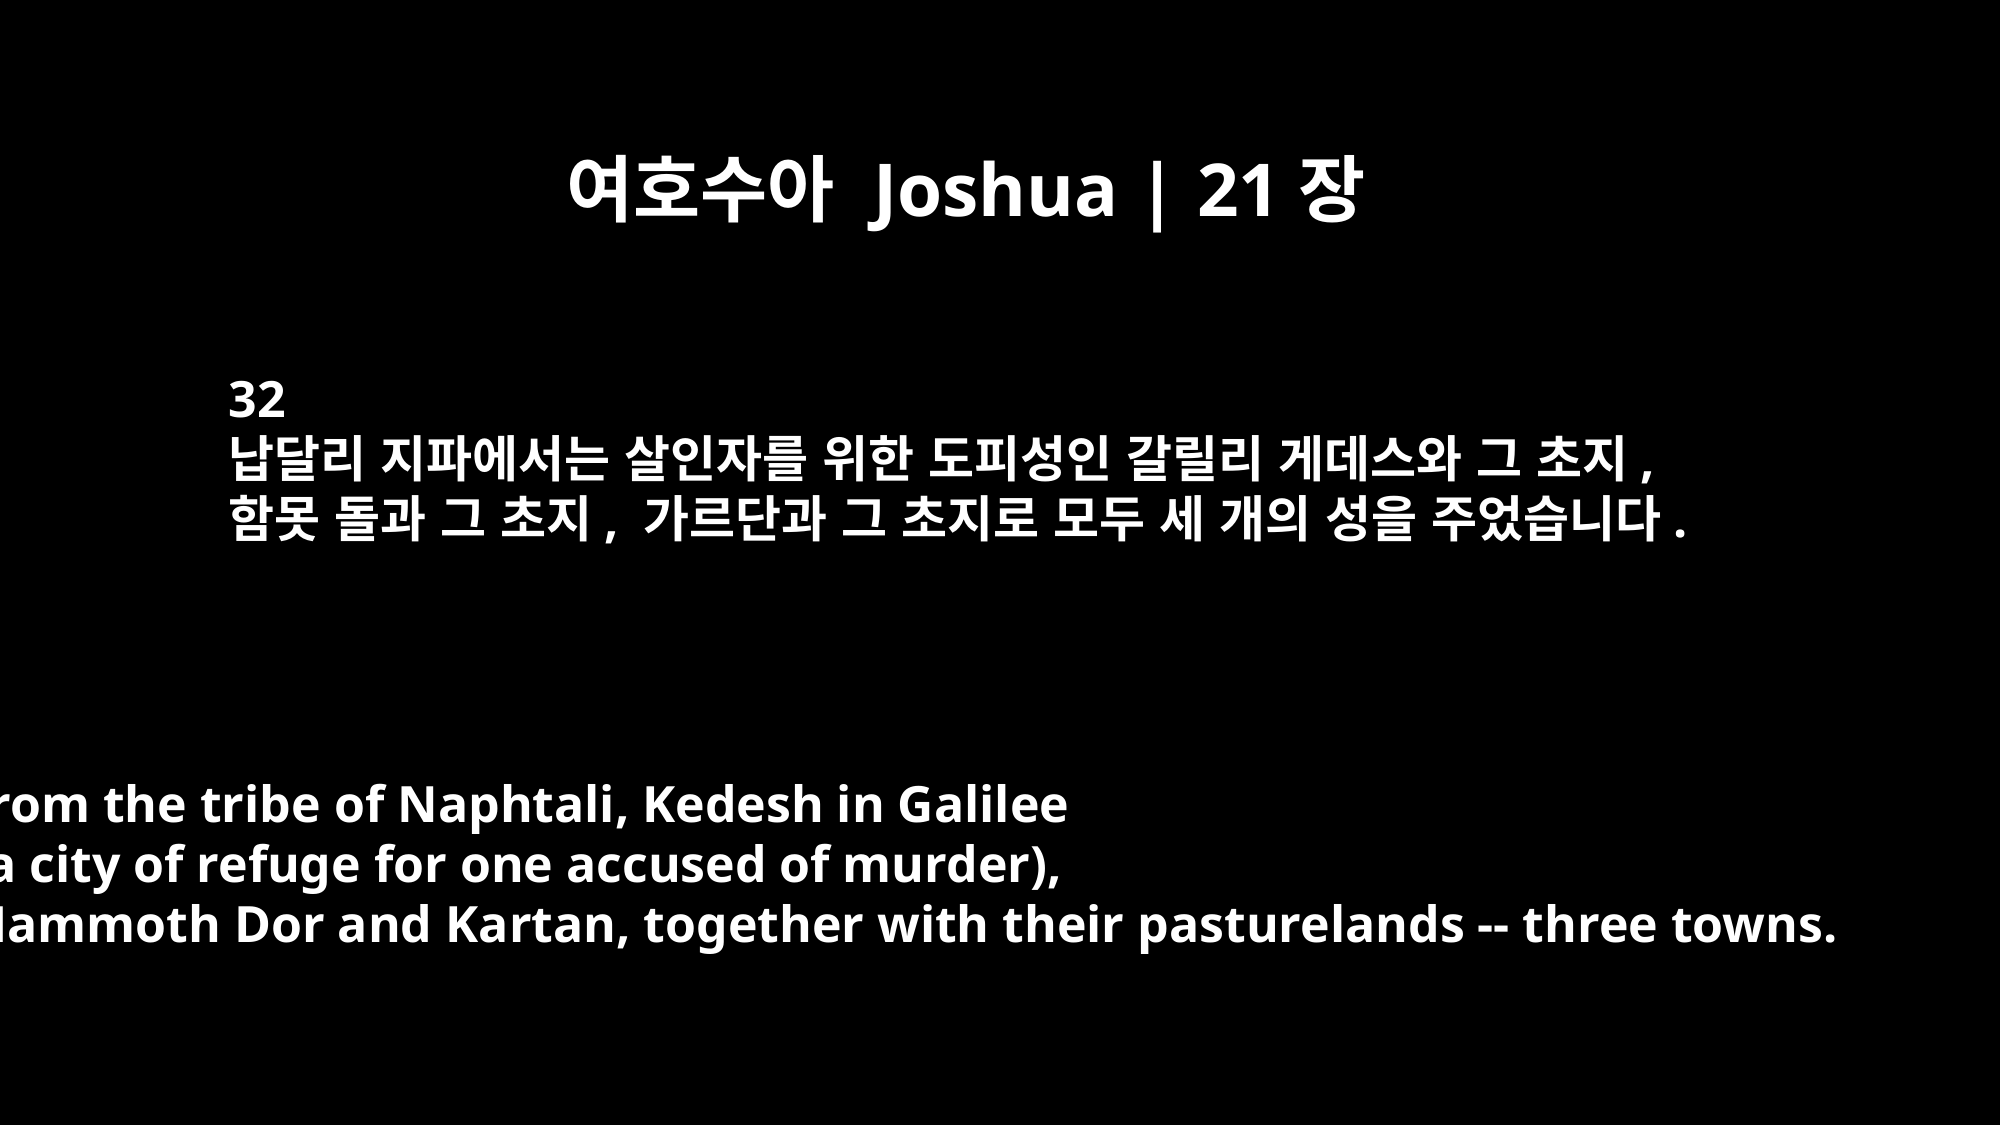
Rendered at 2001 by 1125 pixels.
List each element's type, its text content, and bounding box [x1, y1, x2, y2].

text_box from the tribe of Naphtali, Kedesh in Galilee (a city of refuge for one accused of murder), Hammoth Dor and Kartan, together with their pasturelands -- three towns. [0, 764, 1853, 960]
text_box 32 납달리 지파에서는 살인자를 위한 도피성인 갈릴리 게데스와 그 초지, 함못 돌과 그 초지, 가르단과 그 초지로 모두 세 개의 성을 주었습니다. [213, 359, 1704, 555]
text_box 여호수아 Joshua | 21장 [551, 136, 1381, 239]
